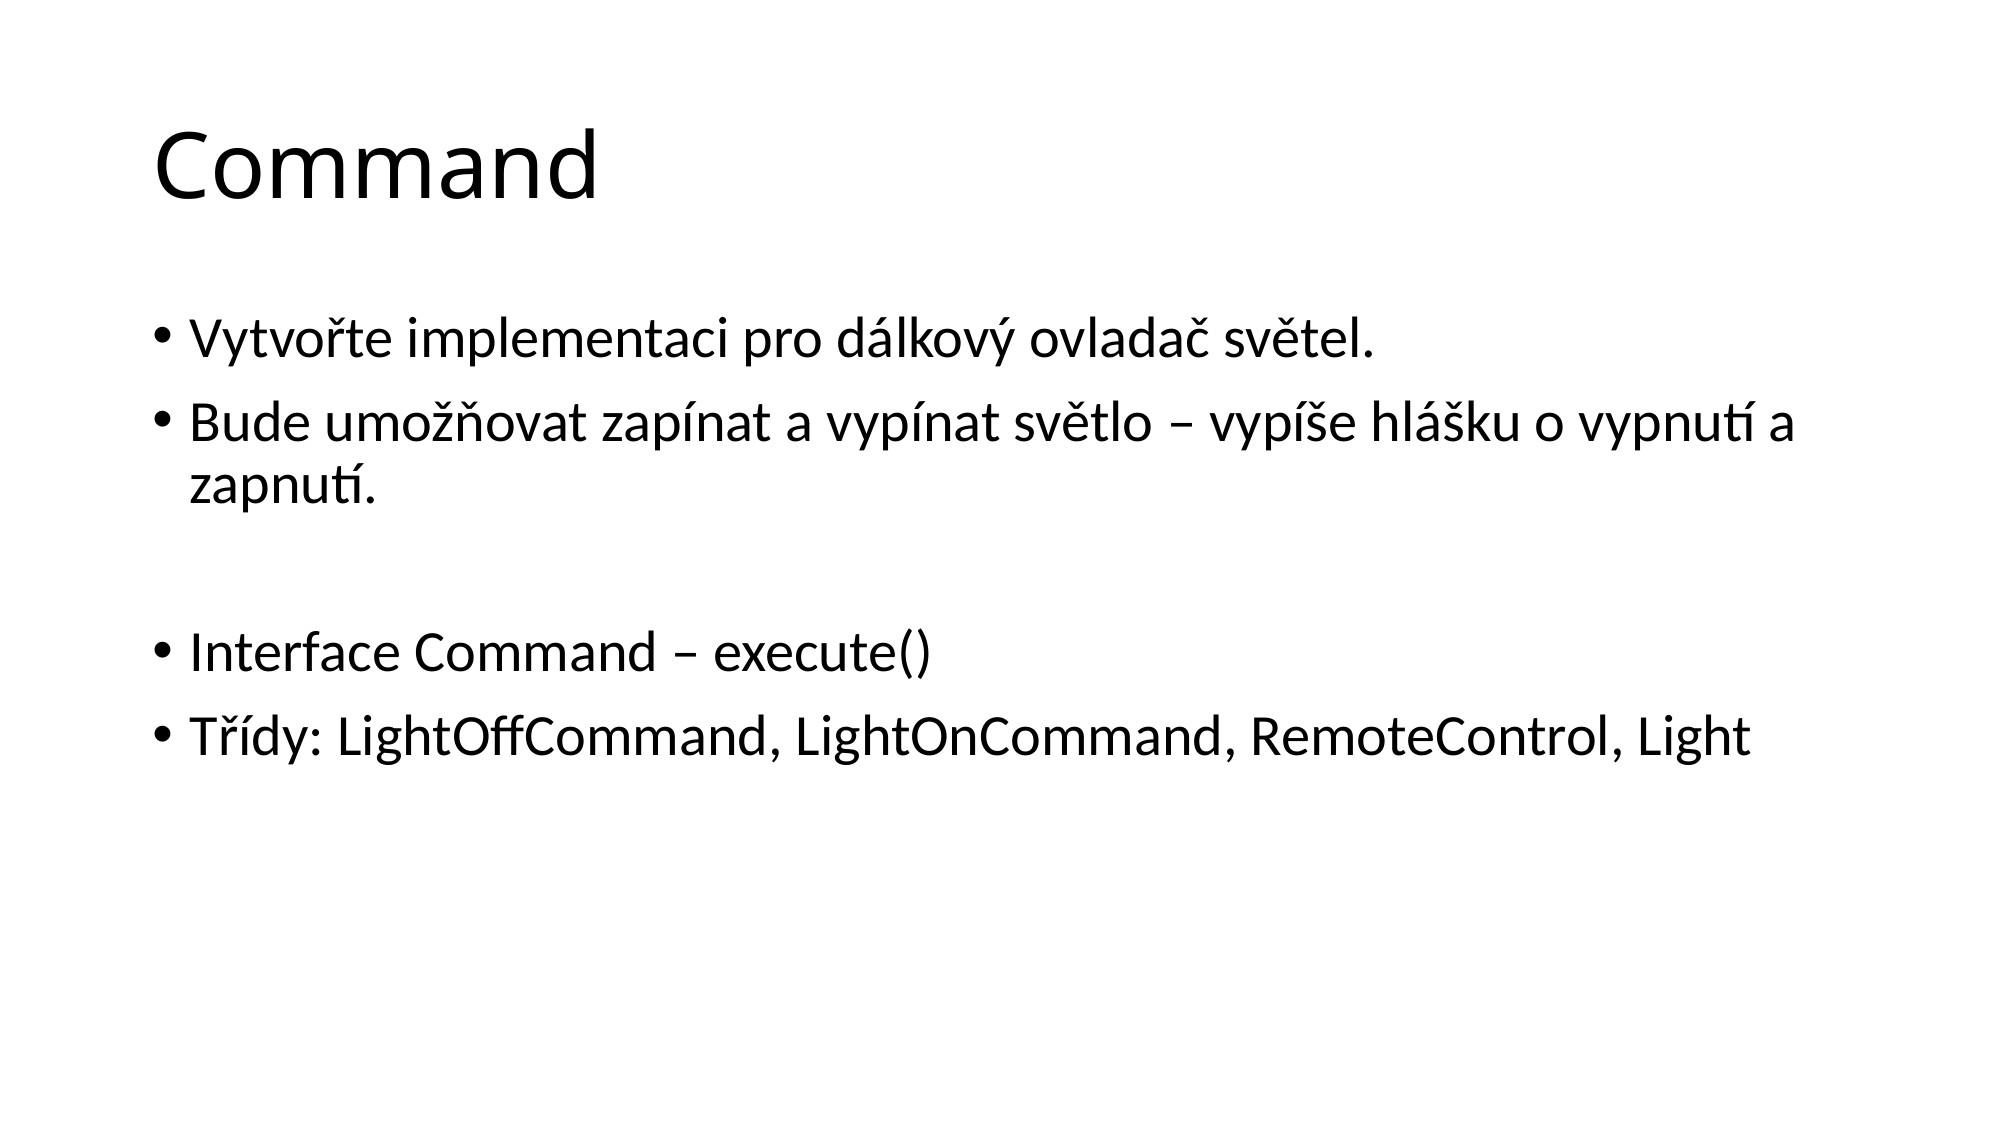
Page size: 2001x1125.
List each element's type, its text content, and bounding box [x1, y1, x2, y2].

title Command [137, 59, 1863, 278]
list Vytvořte implementaci pro dálkový ovladač světel. Bude umožňovat zapínat a vypínat světlo – vypíše hlášku o vypnutí a zapnutí. Interface Command – execute() Třídy: LightOffCommand, LightOnCommand, RemoteControl, Light [137, 299, 1863, 1014]
